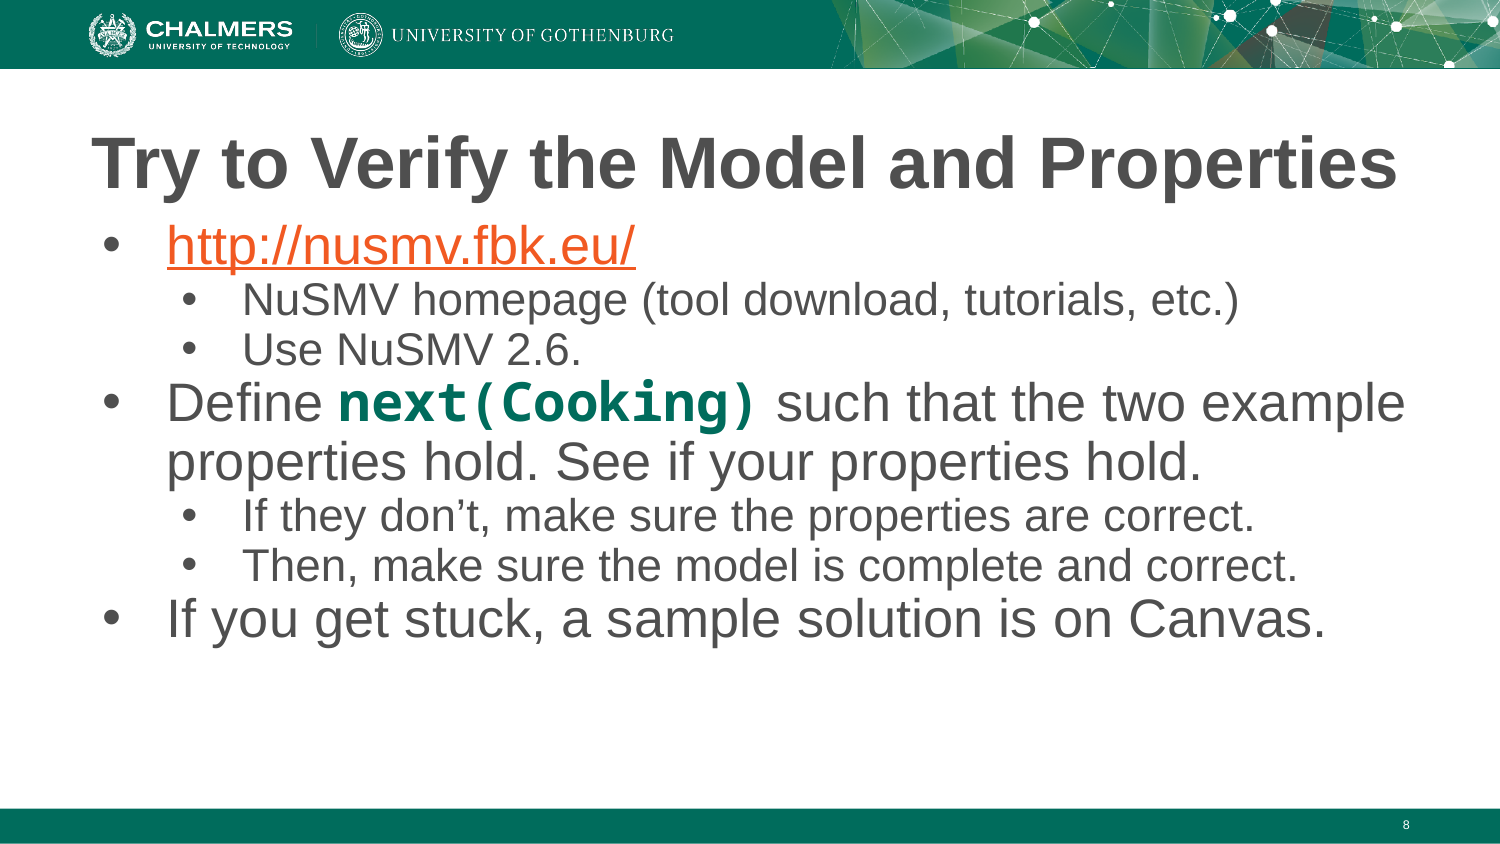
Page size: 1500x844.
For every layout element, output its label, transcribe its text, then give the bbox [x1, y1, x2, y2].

picture [759, 0, 1500, 68]
slide_number ‹#› [1074, 809, 1425, 844]
picture [64, 0, 696, 85]
list http://nusmv.fbk.eu/ NuSMV homepage (tool download, tutorials, etc.) Use NuSMV 2.6. Define next(Cooking) such that the two example properties hold. See if your properties hold. If they don’t, make sure the properties are correct. Then, make sure the model is complete and correct. If you get stuck, a sample solution is on Canvas. [76, 210, 1425, 782]
title Try to Verify the Model and Properties [76, 100, 1425, 210]
